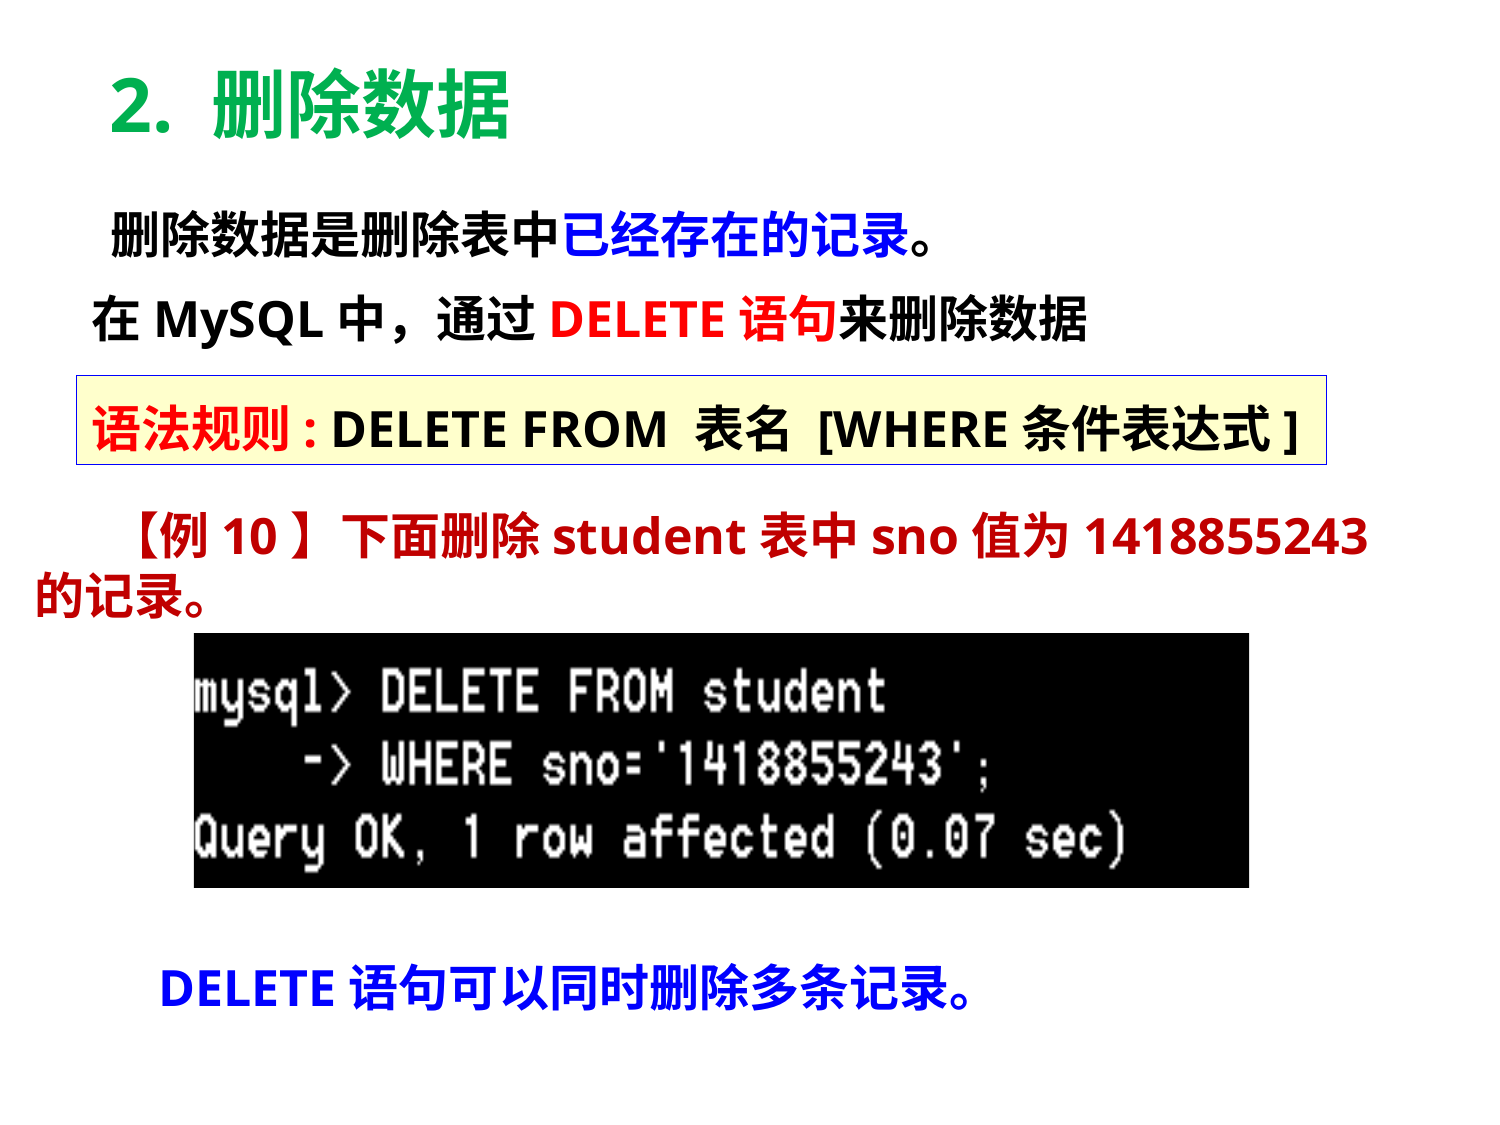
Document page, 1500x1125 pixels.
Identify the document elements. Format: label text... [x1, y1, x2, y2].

text_box 2. 删除数据 [19, 4, 1489, 155]
text_box DELETE语句可以同时删除多条记录。 [68, 919, 1429, 1024]
text_box 【例10】下面删除student表中sno值为1418855243的记录。 [19, 497, 1417, 632]
picture [193, 633, 1250, 888]
text_box 在MySQL中，通过DELETE语句来删除数据 [76, 280, 1340, 356]
text_box 语法规则: DELETE FROM 表名 [WHERE条件表达式] [76, 375, 1327, 465]
text_box 删除数据是删除表中已经存在的记录。 [95, 135, 972, 271]
